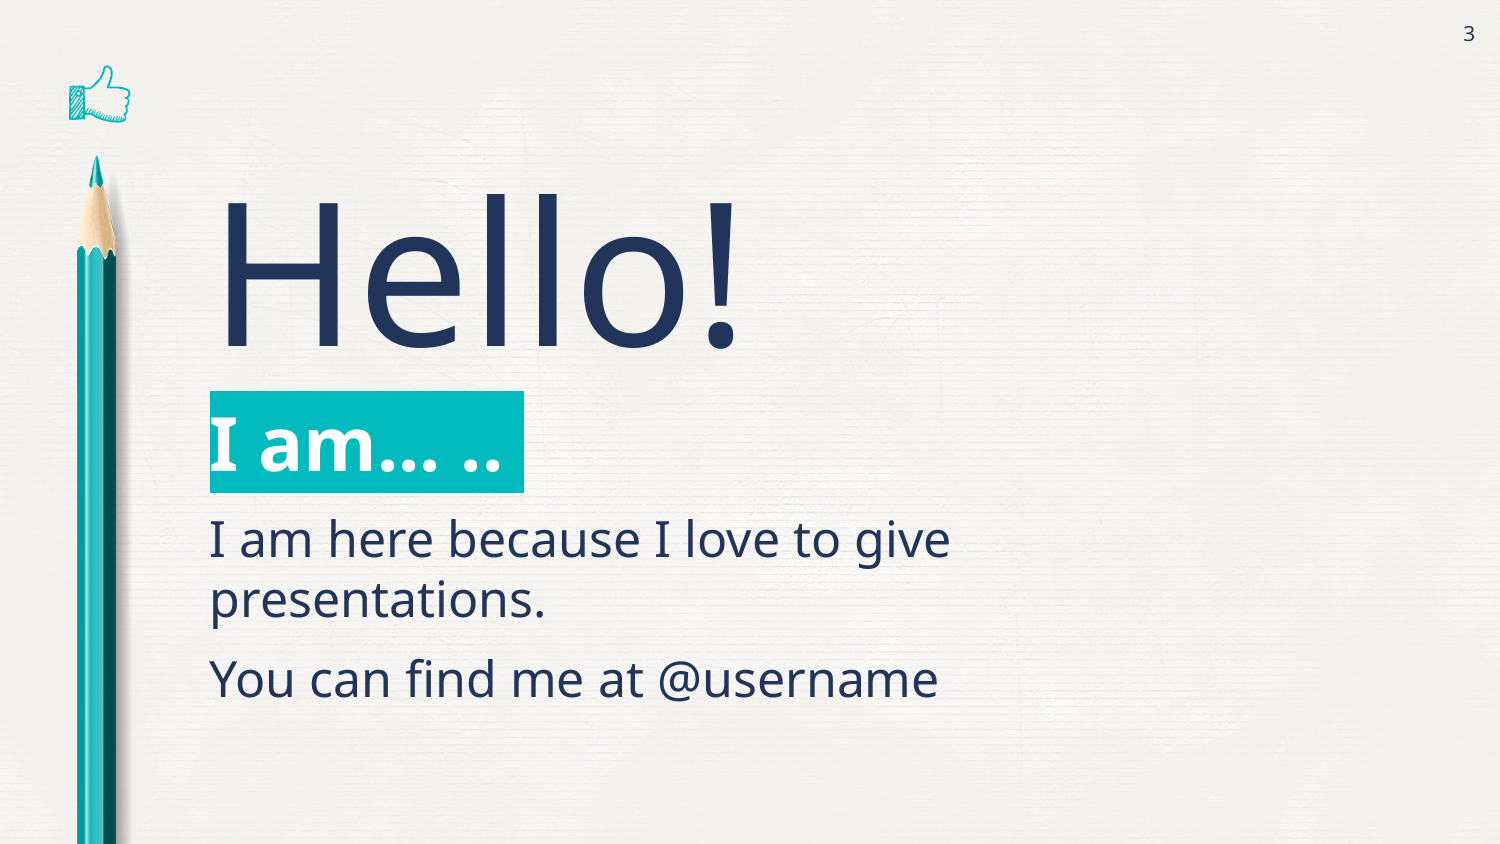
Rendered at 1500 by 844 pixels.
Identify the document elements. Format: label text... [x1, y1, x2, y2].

text_box [68, 65, 131, 123]
picture [0, 0, 1500, 844]
slide_number ‹#› [1421, 20, 1476, 66]
subtitle I am... .. I am here because I love to give presentations. You can find me at @username [209, 396, 1292, 693]
title Hello! [209, 199, 1292, 390]
